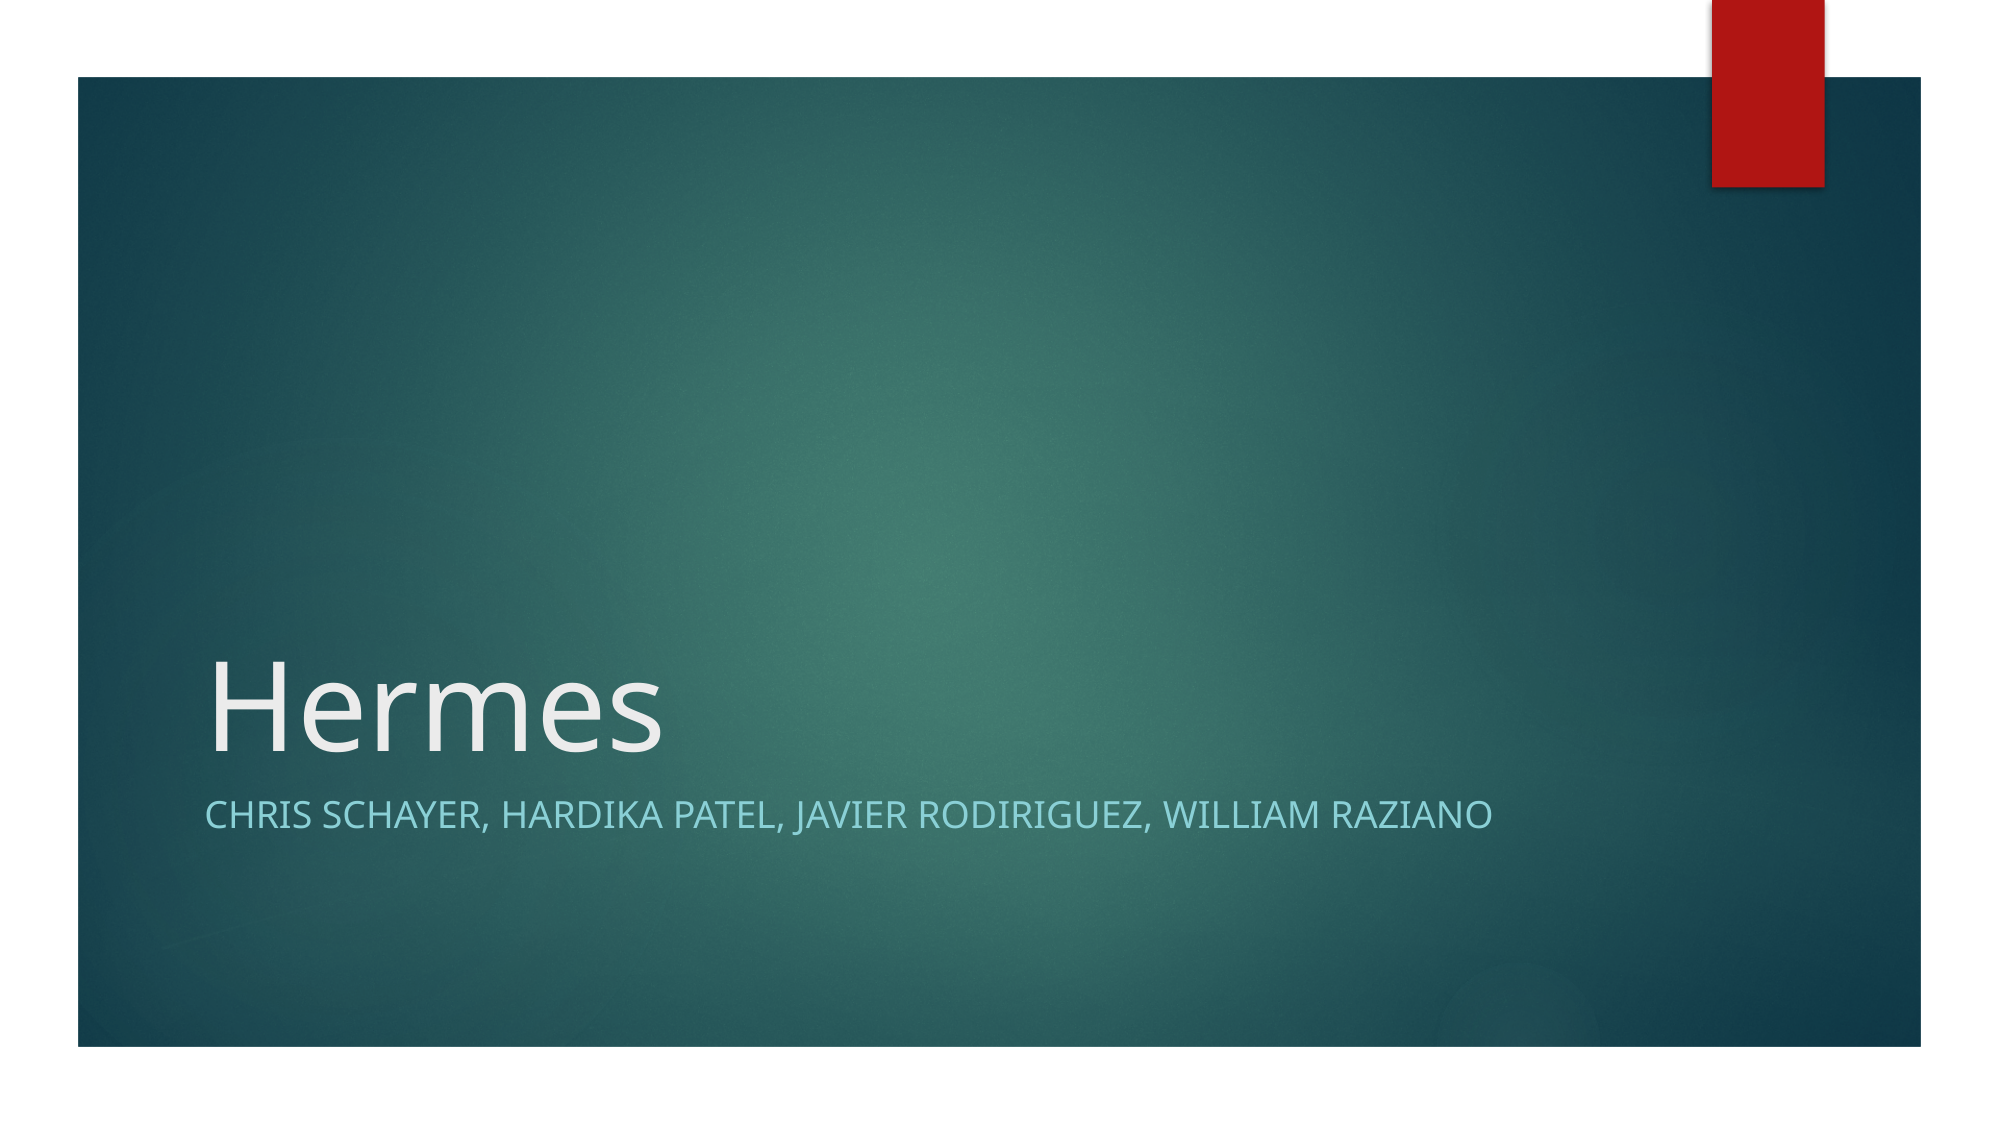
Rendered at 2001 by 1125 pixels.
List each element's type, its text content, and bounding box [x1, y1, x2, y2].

subtitle Chris Schayer, Hardika Patel, Javier Rodiriguez, William Raziano [189, 783, 1638, 925]
title Hermes [189, 344, 1638, 783]
